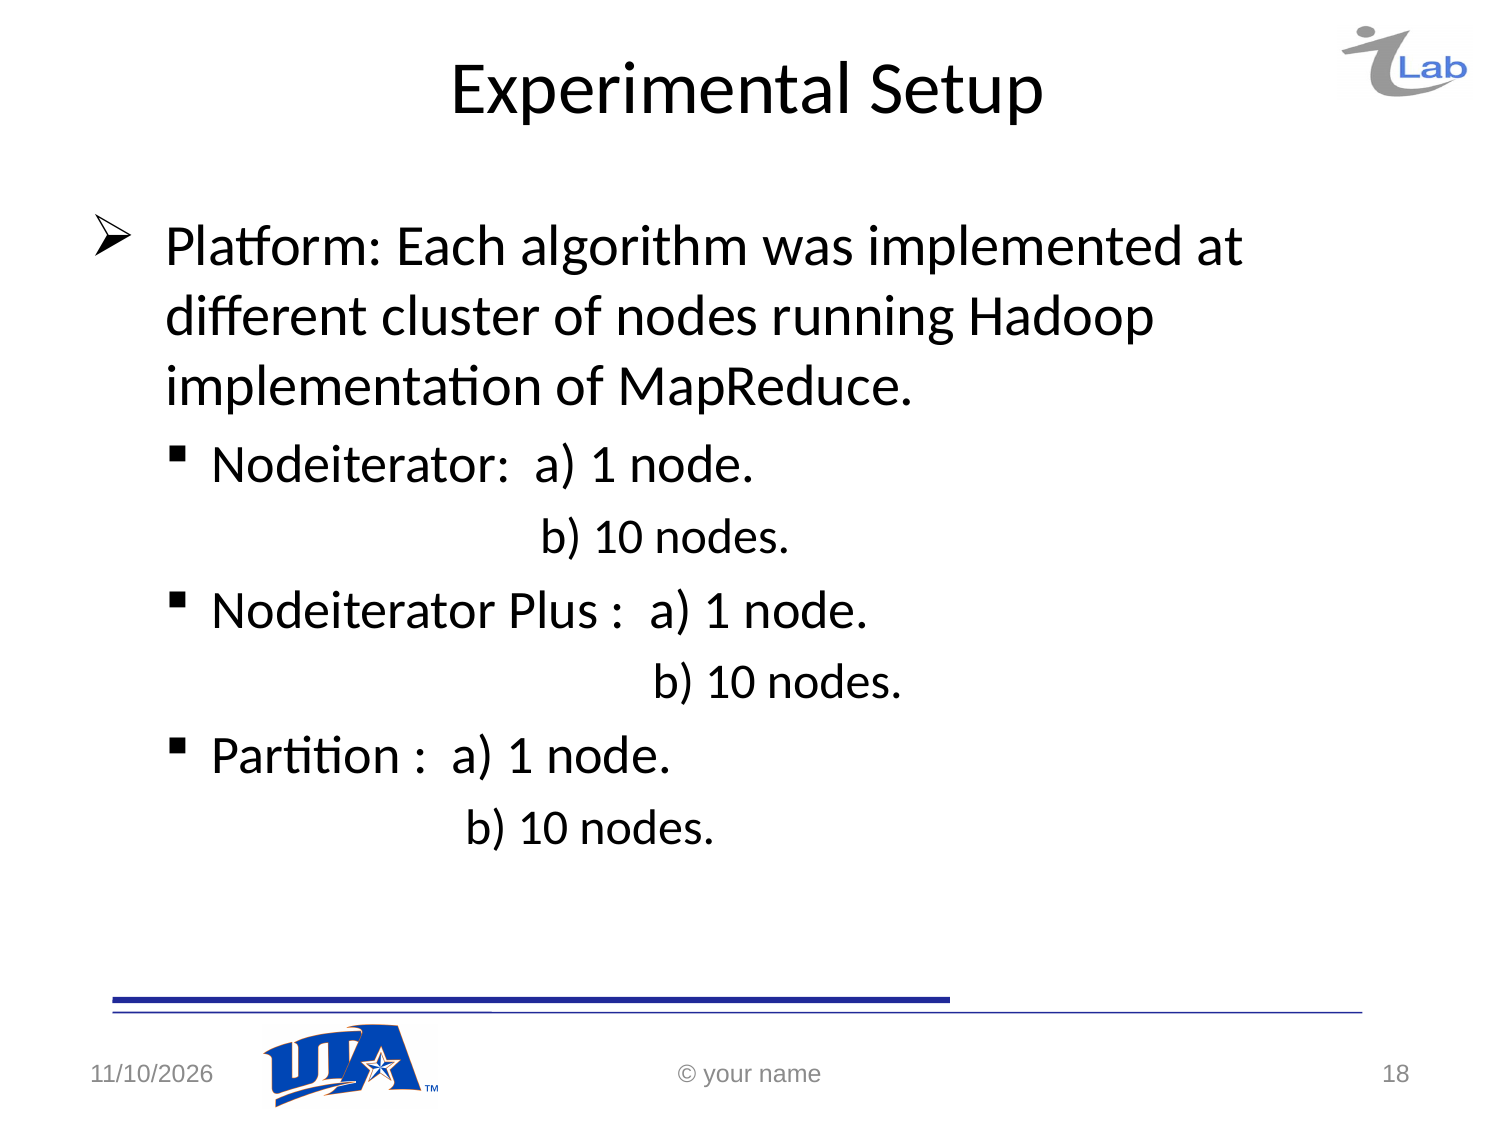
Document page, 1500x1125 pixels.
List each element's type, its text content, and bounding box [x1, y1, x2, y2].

list Platform: Each algorithm was implemented at different cluster of nodes running Hadoop implementation of MapReduce. Nodeiterator: a) 1 node. b) 10 nodes. Nodeiterator Plus : a) 1 node. b) 10 nodes. Partition : a) 1 node. b) 10 nodes. [75, 200, 1425, 1005]
slide_number 18 [1074, 1042, 1425, 1103]
picture [262, 1024, 438, 1109]
footer © your name [512, 1042, 988, 1103]
picture [1425, 24, 1473, 100]
title Experimental Setup [75, 24, 1425, 143]
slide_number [75, 1042, 425, 1103]
